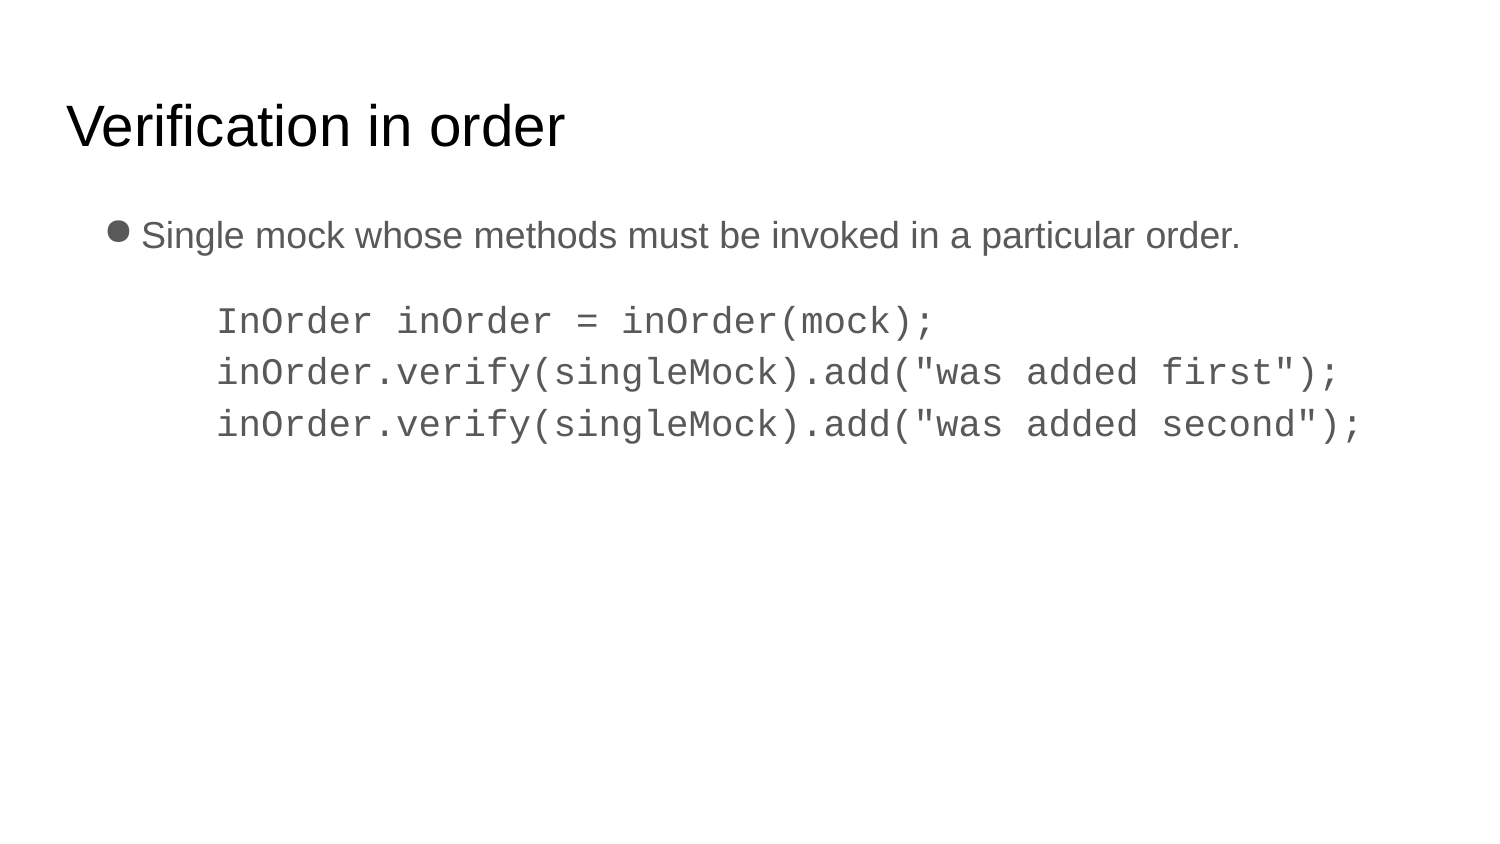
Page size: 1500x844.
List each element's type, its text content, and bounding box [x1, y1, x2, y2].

title Verification in order [51, 72, 1449, 167]
list Single mock whose methods must be invoked in a particular order. InOrder inOrder = inOrder(mock); inOrder.verify(singleMock).add("was added first"); inOrder.verify(singleMock).add("was added second"); [51, 189, 1449, 750]
